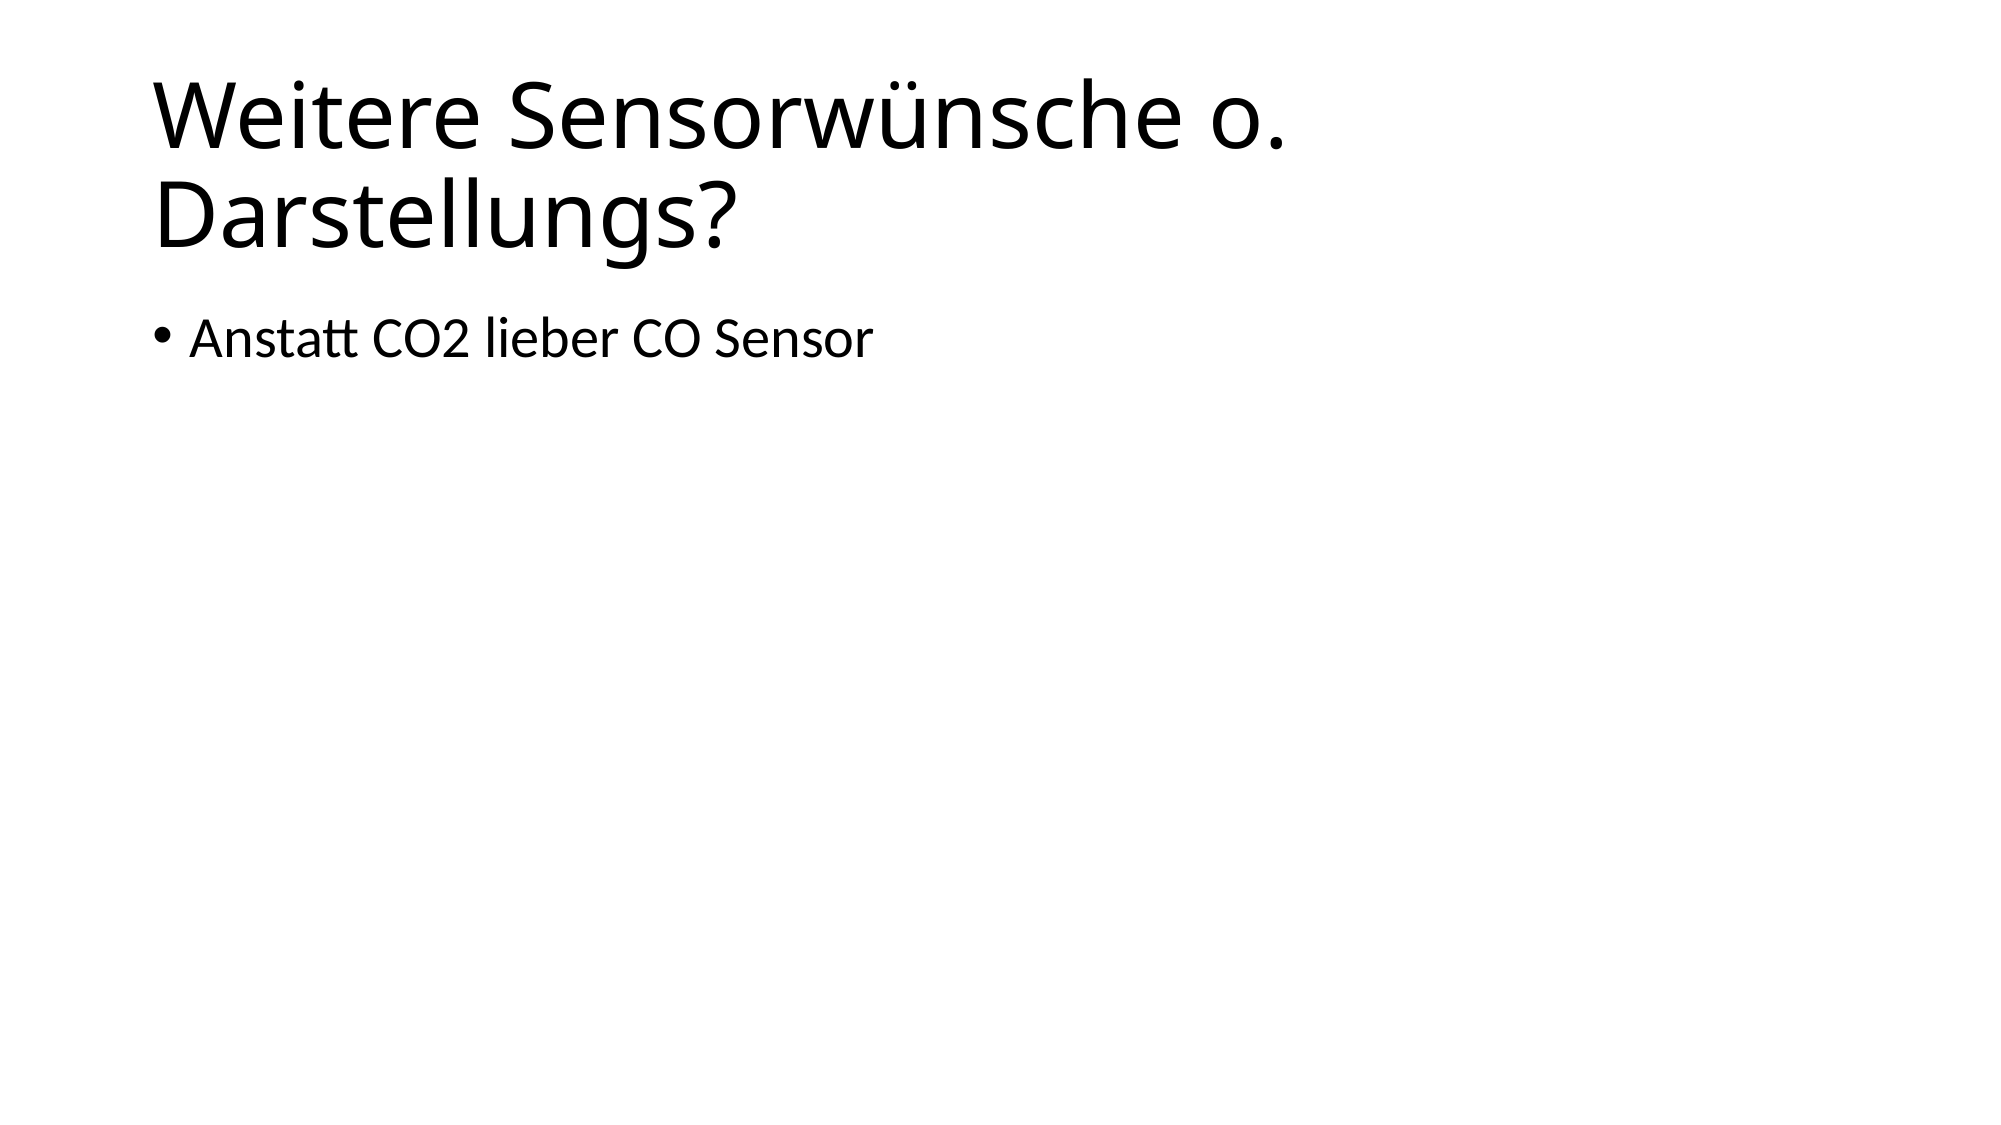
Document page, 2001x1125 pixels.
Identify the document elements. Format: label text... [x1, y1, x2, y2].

list Anstatt CO2 lieber CO Sensor [137, 299, 1863, 1014]
title Weitere Sensorwünsche o. Darstellungs? [137, 59, 1863, 278]
